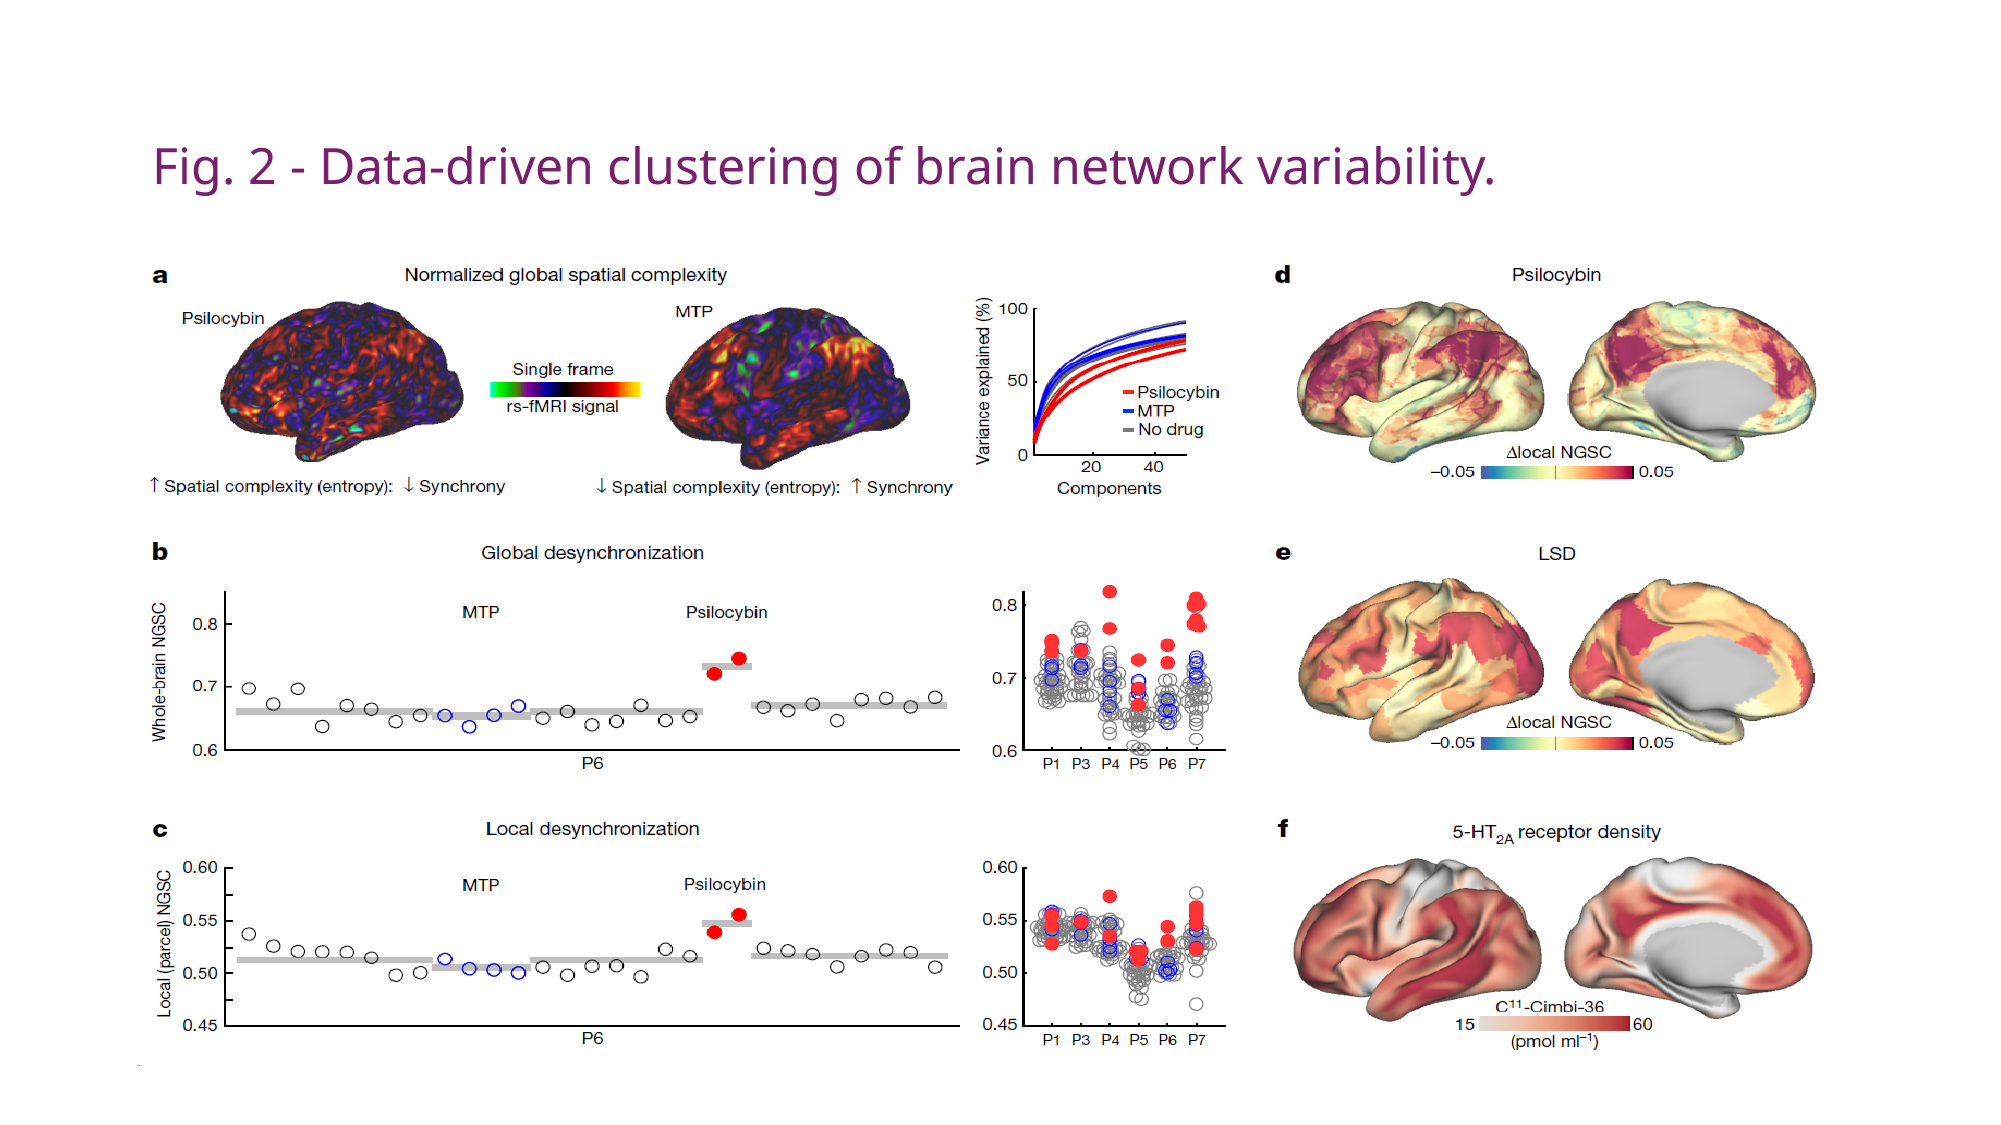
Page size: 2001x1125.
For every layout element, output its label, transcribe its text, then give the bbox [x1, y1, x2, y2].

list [136, 254, 1876, 1066]
title Fig. 2 - Data-driven clustering of brain network variability. [137, 59, 1913, 278]
